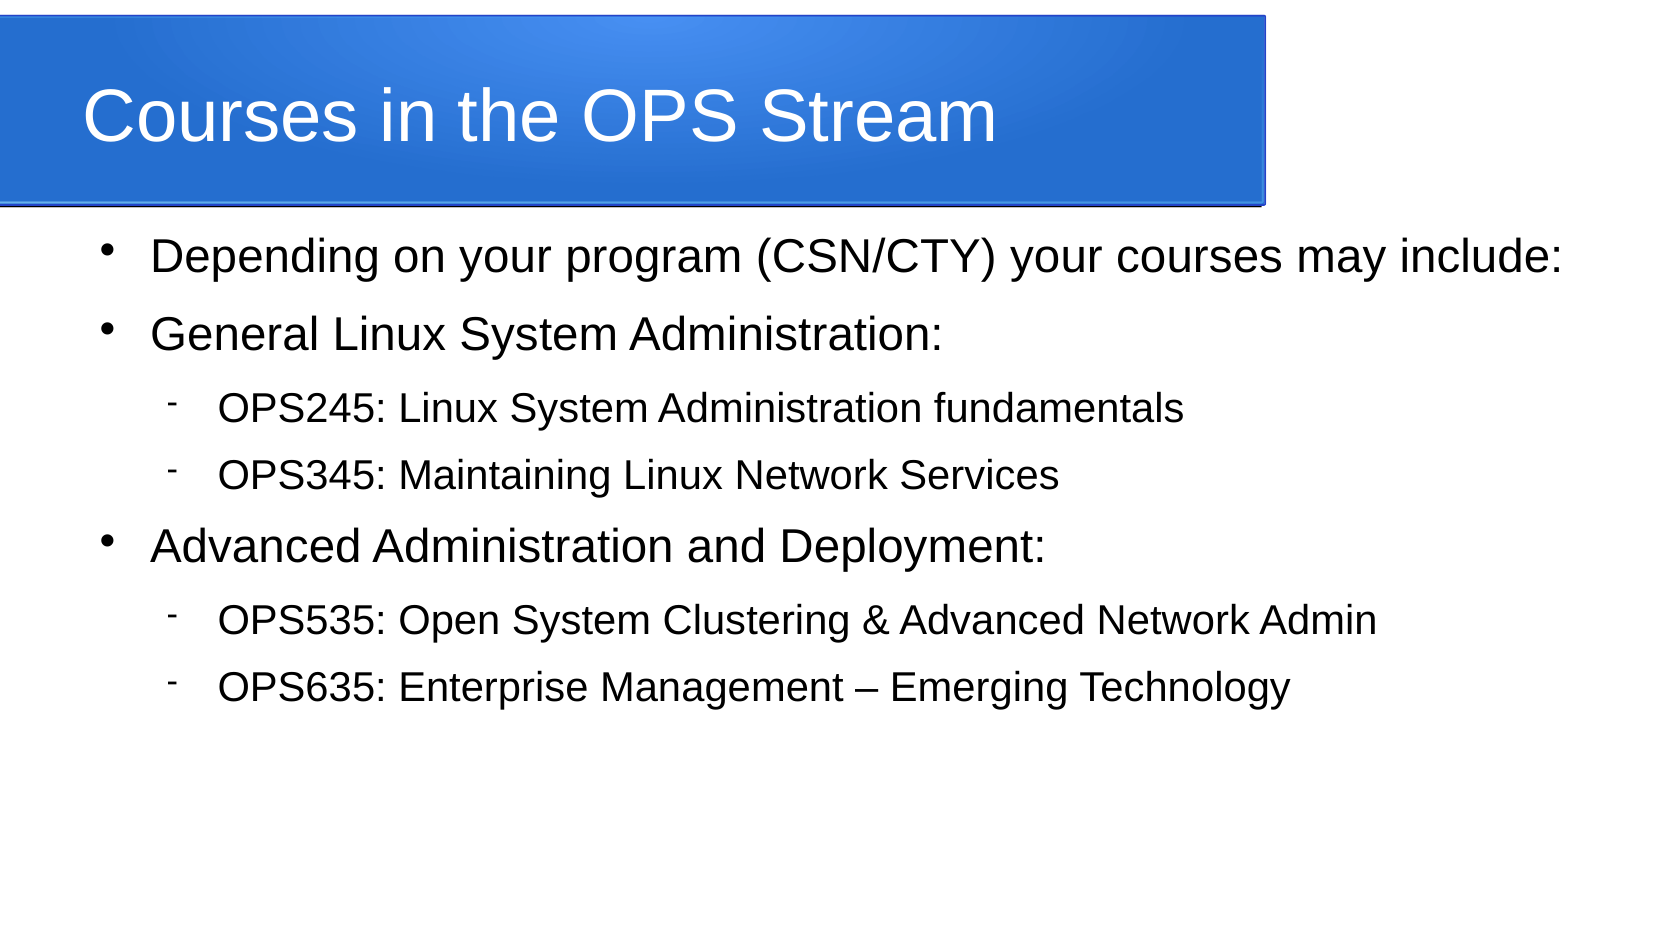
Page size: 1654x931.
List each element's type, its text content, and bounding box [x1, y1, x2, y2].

picture [0, 13, 1269, 211]
text_box Courses in the OPS Stream [82, 35, 1235, 189]
text_box Depending on your program (CSN/CTY) your courses may include: General Linux System Administration: OPS245: Linux System Administration fundamentals OPS345: Maintaining Linux Network Services Advanced Administration and Deployment: OPS535: Open System Clustering & Advanced Network Admin OPS635: Enterprise Management – Emerging Technology [82, 224, 1571, 764]
